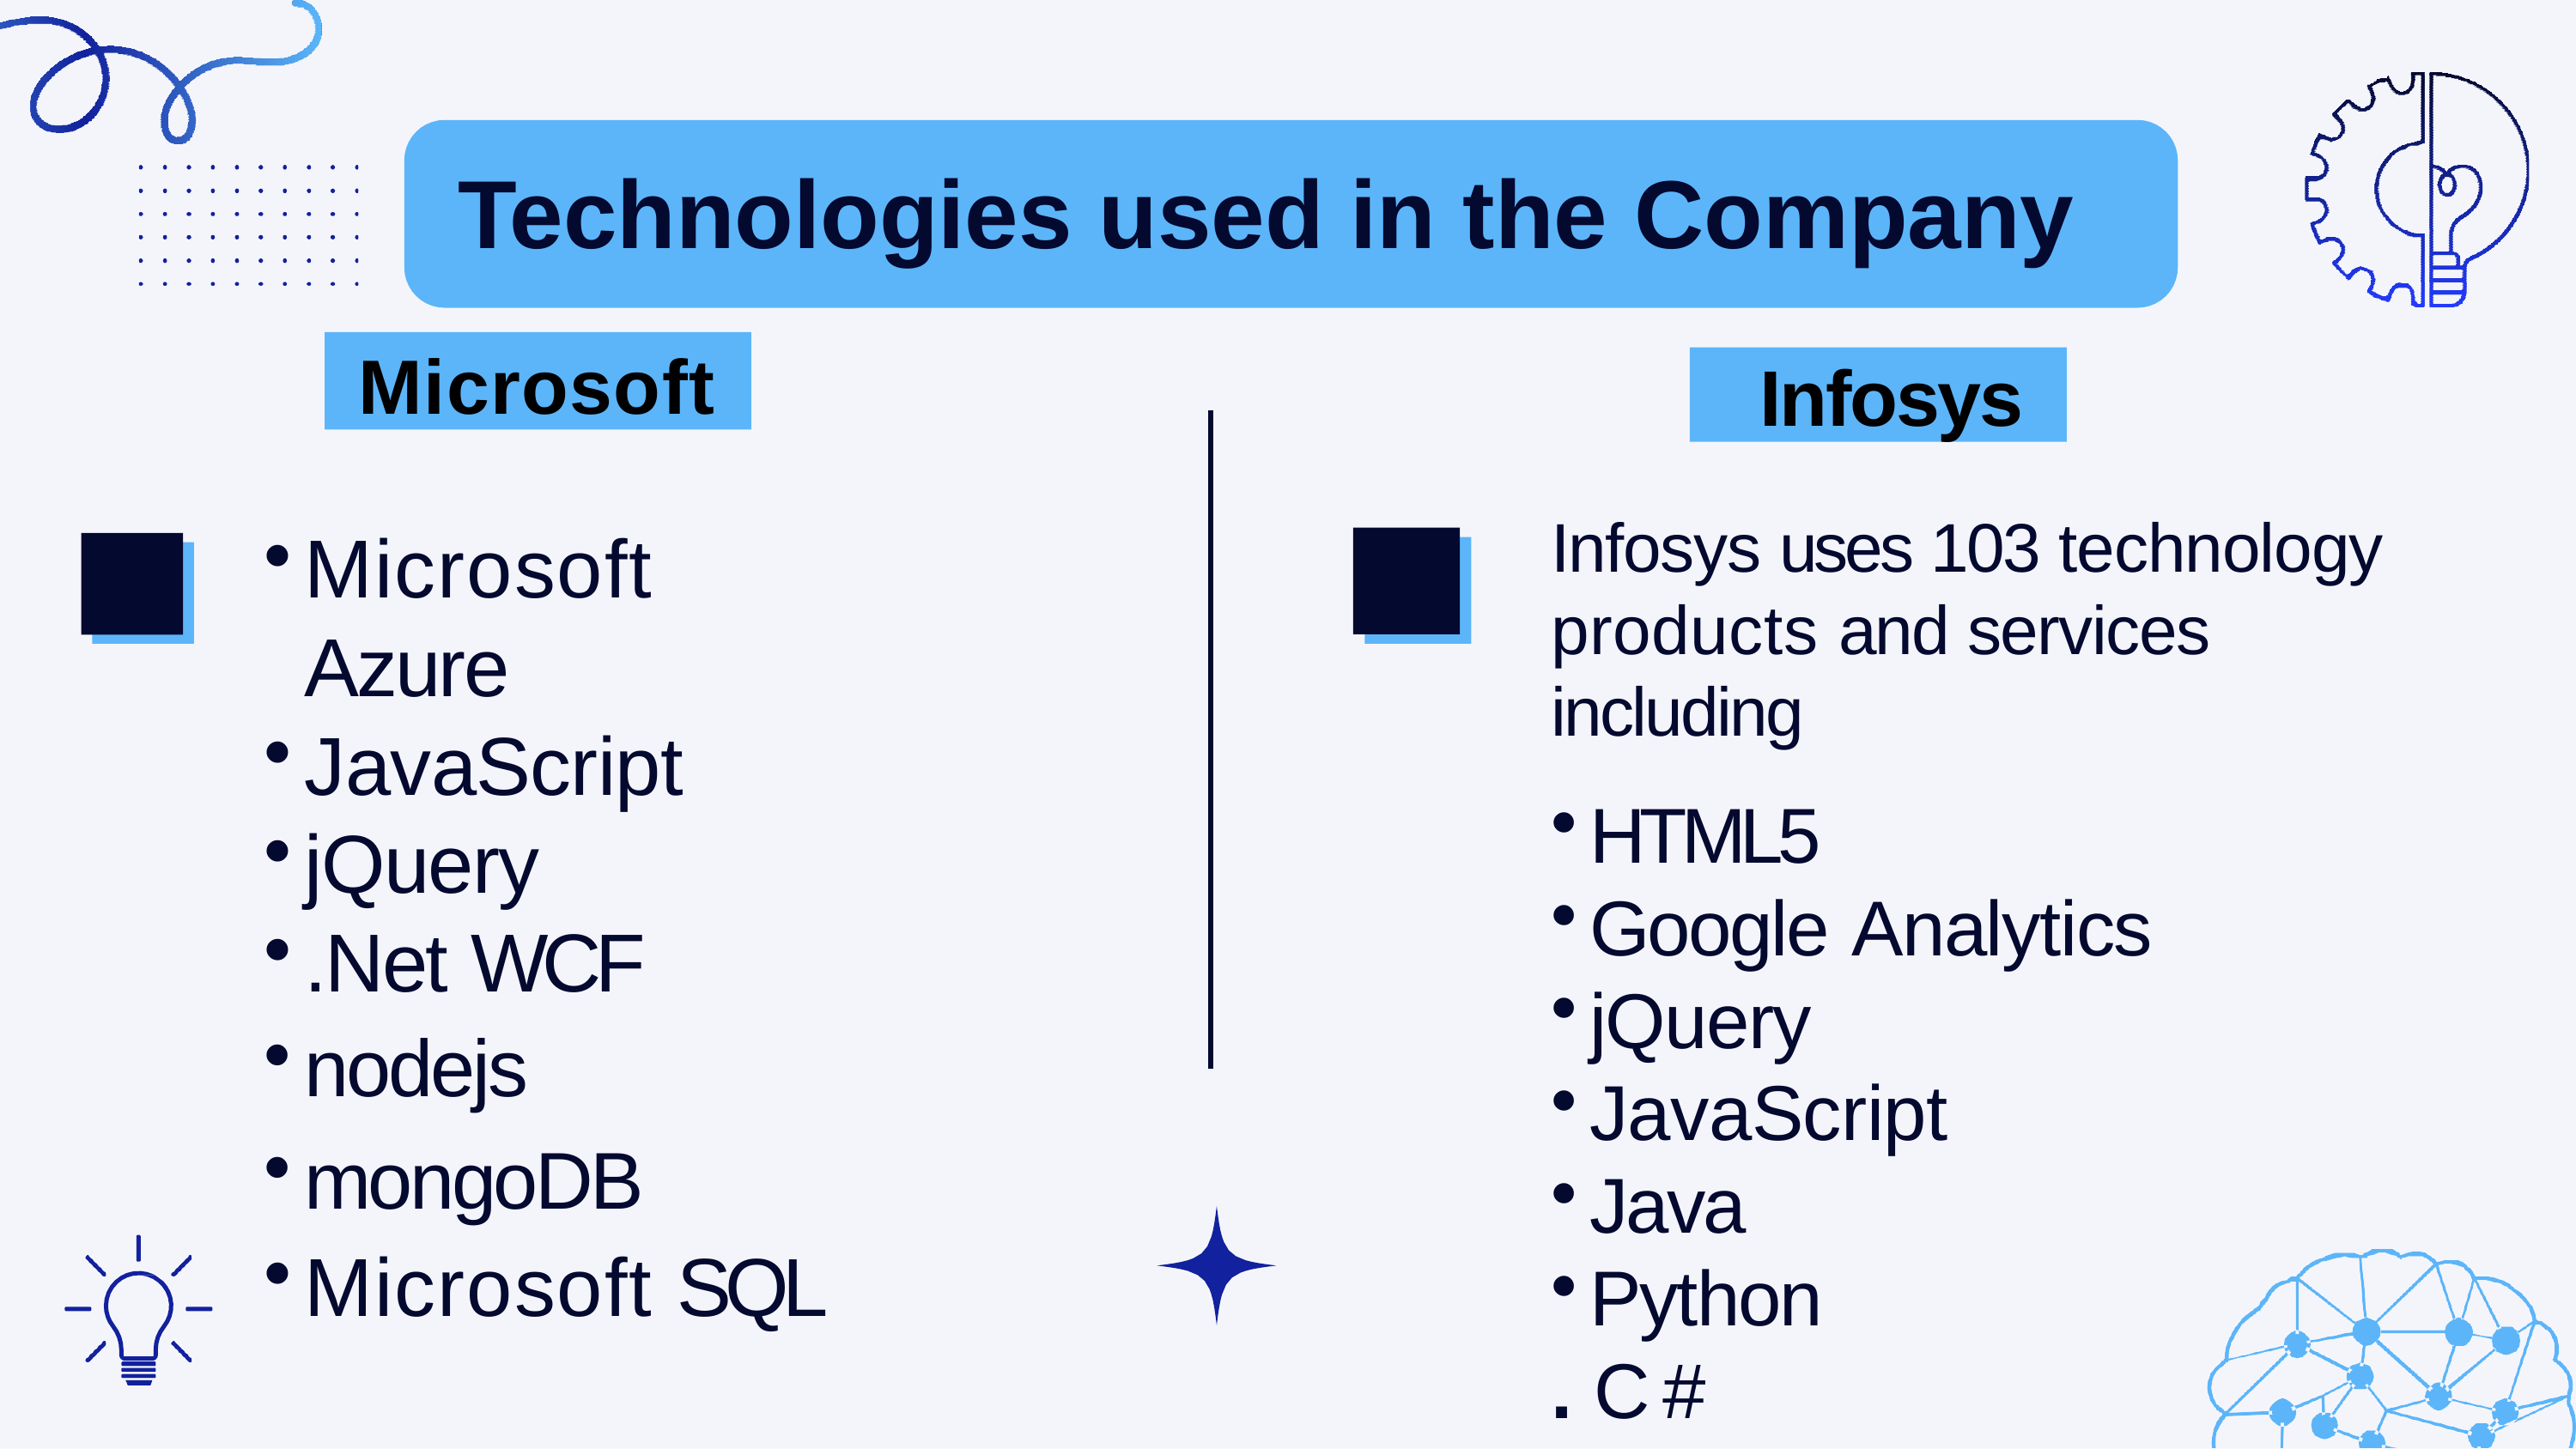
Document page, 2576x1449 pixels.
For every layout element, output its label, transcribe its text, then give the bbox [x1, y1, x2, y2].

text_box Infosys uses 103 technology products and services including HTML5 Google Analytics jQuery JavaScript Java Python . C# [1549, 499, 2470, 1435]
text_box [1352, 527, 1472, 645]
text_box [0, 0, 322, 144]
text_box Microsoft [325, 331, 751, 430]
text_box [2207, 1249, 2576, 1448]
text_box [64, 1255, 213, 1386]
text_box [2305, 72, 2530, 307]
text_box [81, 532, 195, 645]
text_box [136, 1234, 141, 1254]
text_box Infosys [1689, 347, 2067, 442]
text_box [1157, 1205, 1277, 1325]
title Technologies used in the Company [456, 150, 2087, 395]
text_box [138, 165, 359, 286]
text_box Microsoft Azure JavaScript jQuery .Net WCF nodejs mongoDB Microsoft SQL [262, 513, 878, 1333]
